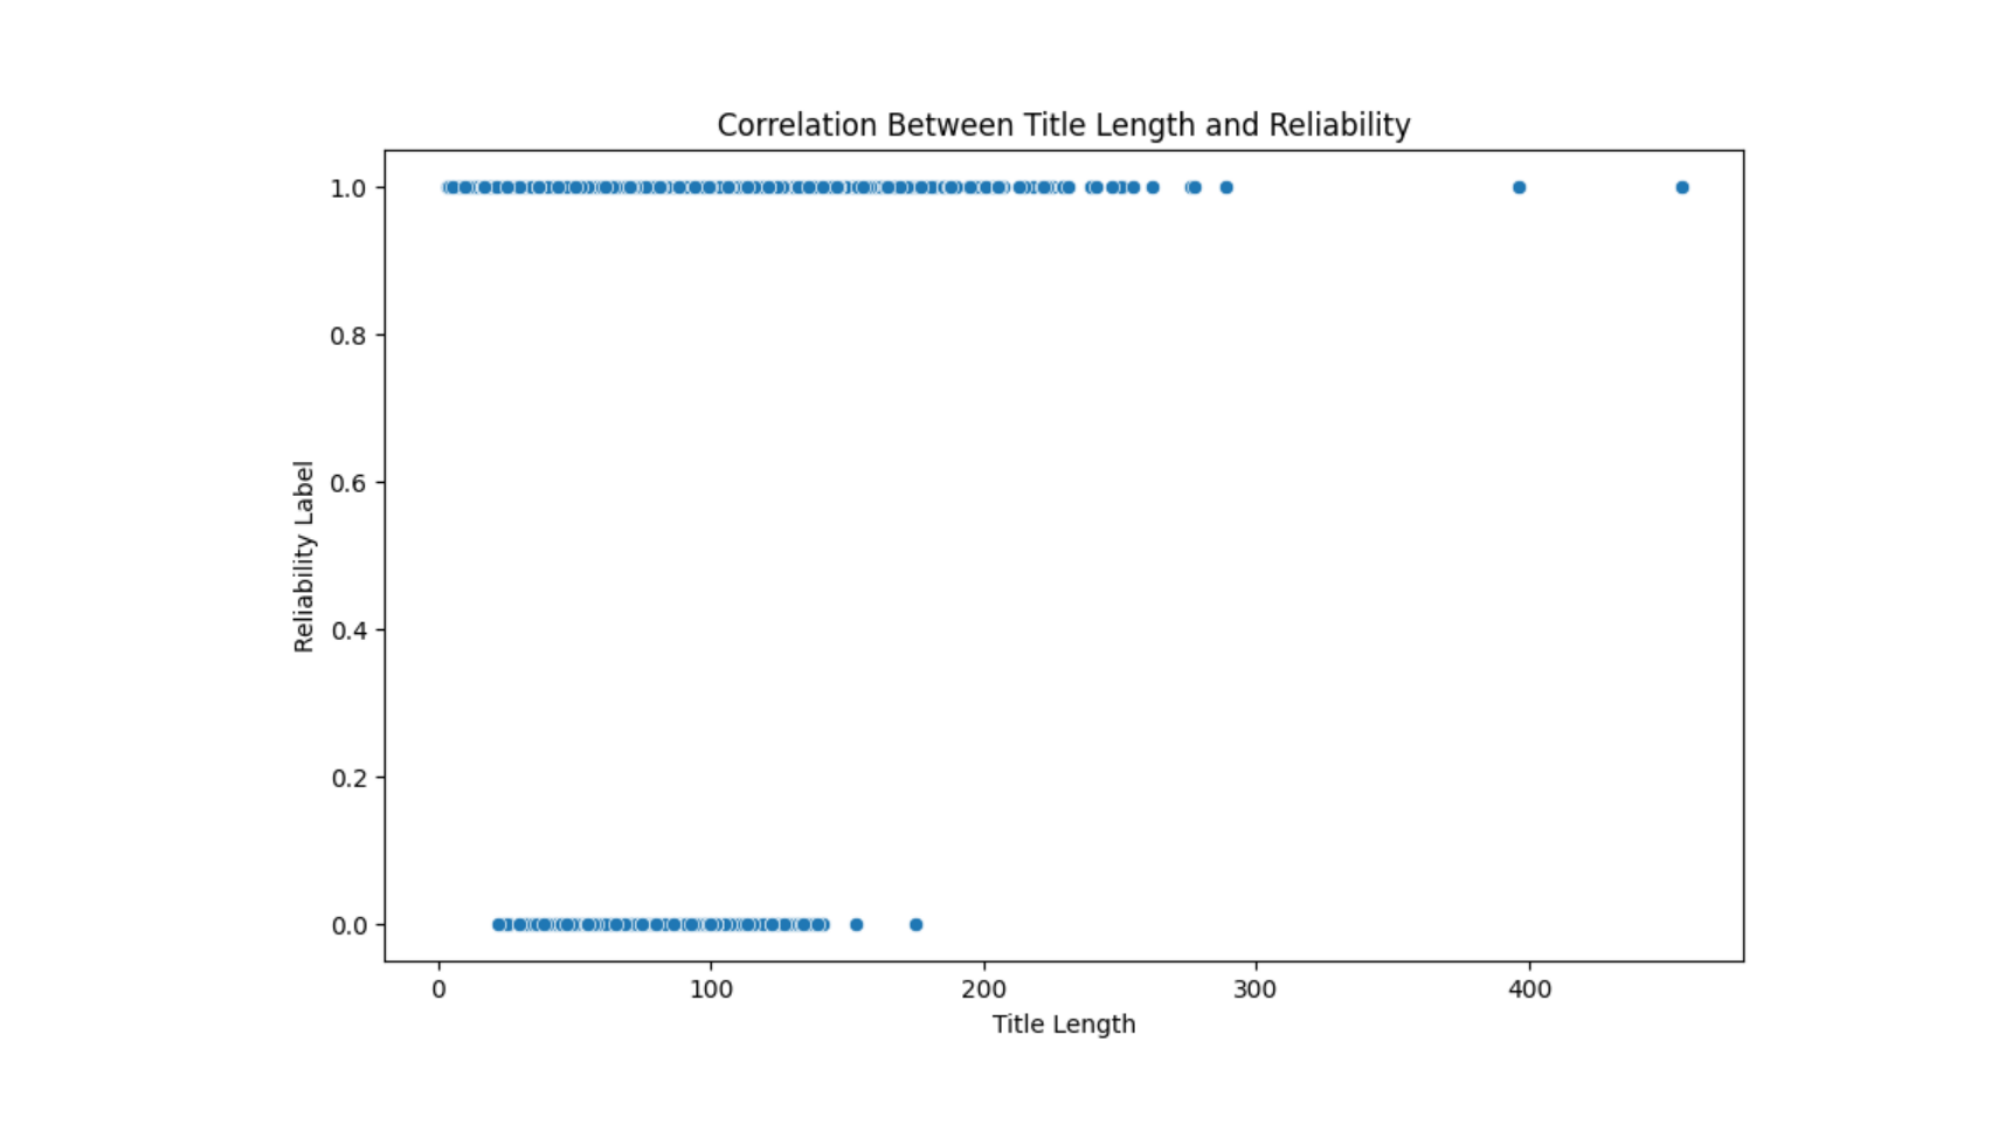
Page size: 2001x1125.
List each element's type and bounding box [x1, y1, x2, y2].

picture [248, 103, 1908, 1089]
